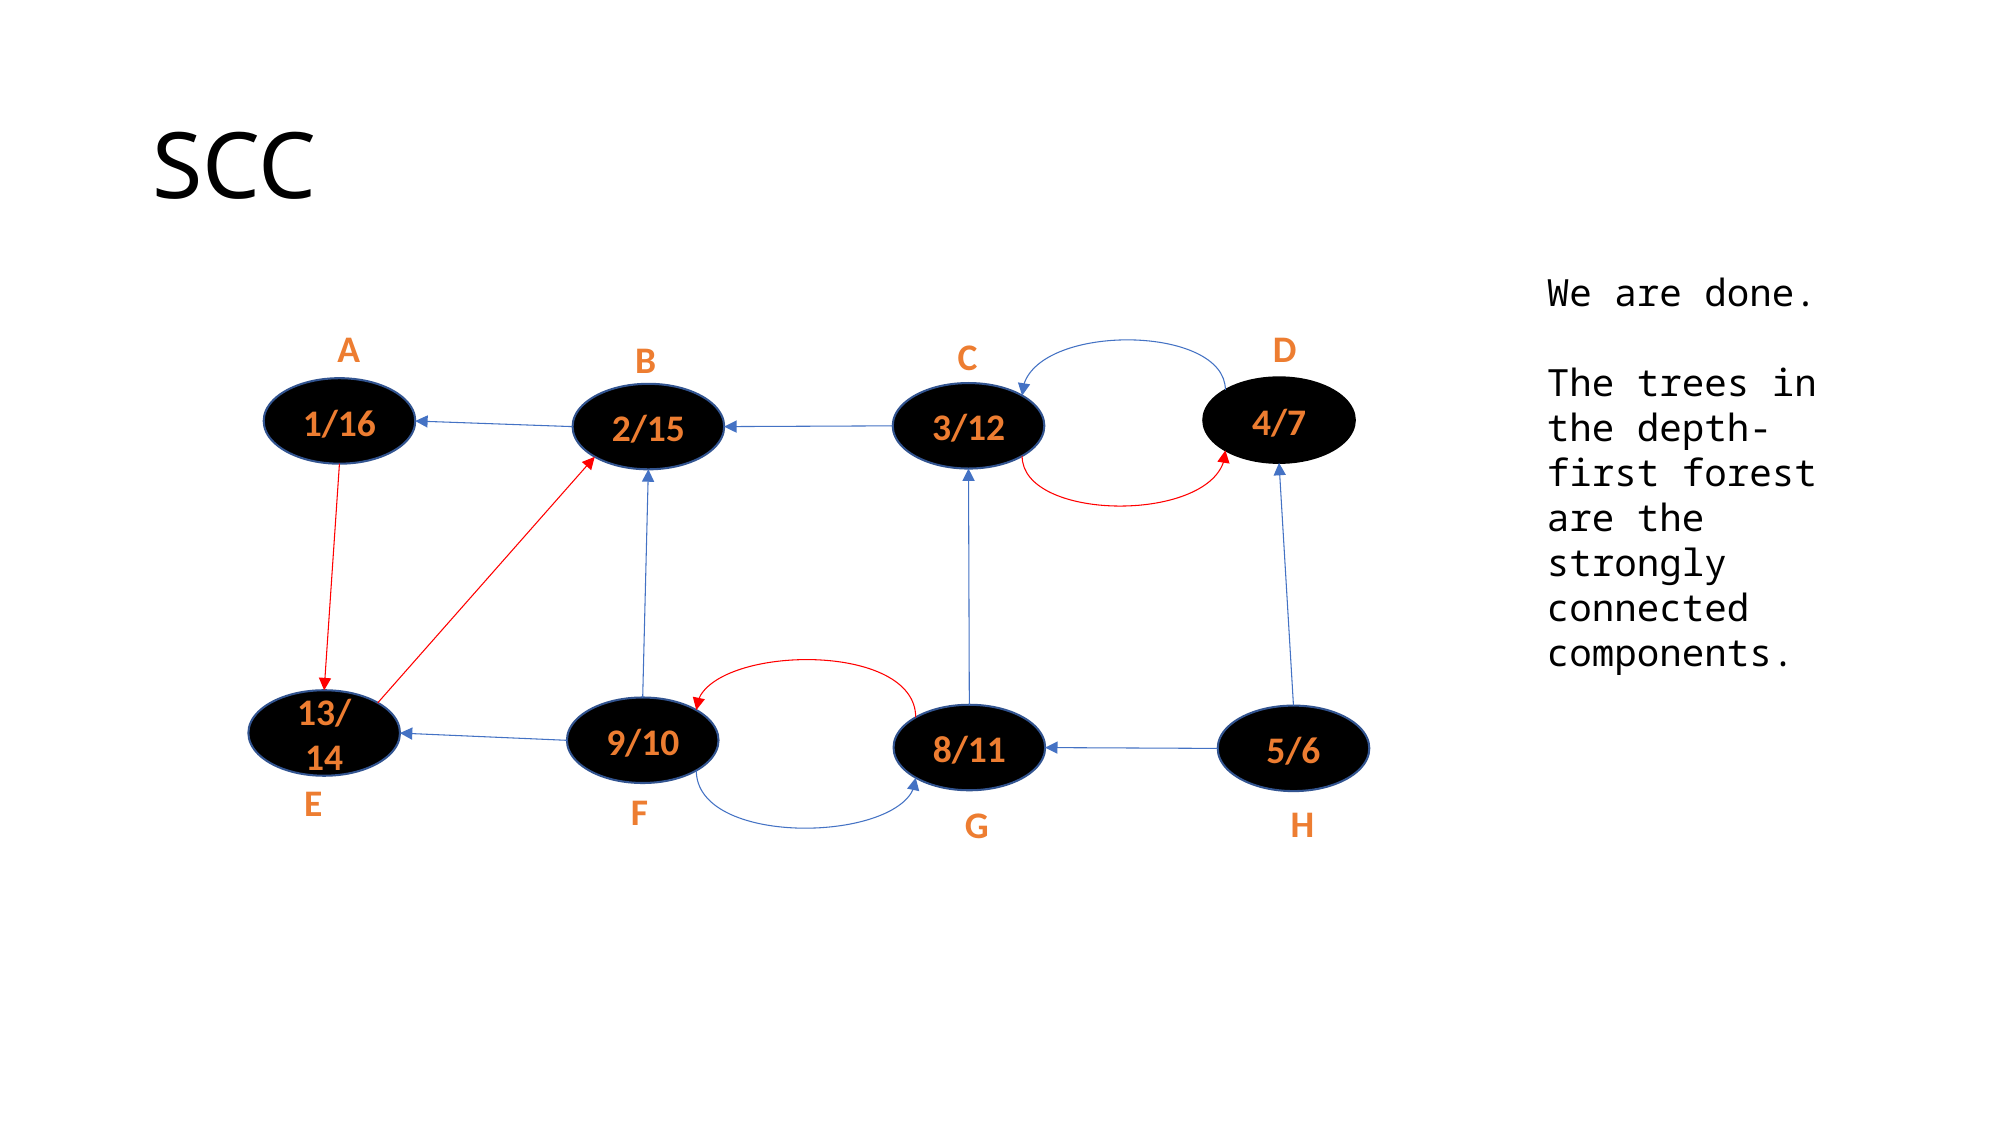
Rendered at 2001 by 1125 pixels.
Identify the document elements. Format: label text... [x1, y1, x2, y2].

text_box B [620, 328, 675, 389]
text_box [377, 456, 595, 703]
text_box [642, 469, 649, 698]
text_box 5/6 [1216, 704, 1371, 792]
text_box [1120, 495, 1127, 555]
text_box 2/15 [571, 385, 726, 471]
text_box C [942, 325, 997, 386]
text_box 4/7 [1202, 378, 1356, 464]
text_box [1278, 462, 1294, 706]
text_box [802, 603, 810, 824]
text_box D [1258, 318, 1313, 378]
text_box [415, 420, 573, 427]
text_box E [289, 772, 344, 832]
text_box 9/10 [565, 696, 720, 782]
title SCC [137, 59, 1863, 278]
text_box A [322, 318, 377, 378]
text_box 13/ 14 [247, 689, 401, 776]
text_box 1/16 [262, 378, 417, 465]
text_box We are done. The trees in the depth-first forest are the strongly connected components. [1532, 261, 1879, 681]
text_box G [950, 793, 1004, 854]
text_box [399, 733, 567, 741]
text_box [1120, 291, 1127, 495]
text_box F [616, 780, 671, 841]
text_box 8/11 [892, 703, 1047, 792]
text_box H [1275, 792, 1330, 852]
text_box 3/12 [891, 384, 1046, 470]
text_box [324, 463, 340, 691]
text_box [802, 824, 810, 884]
